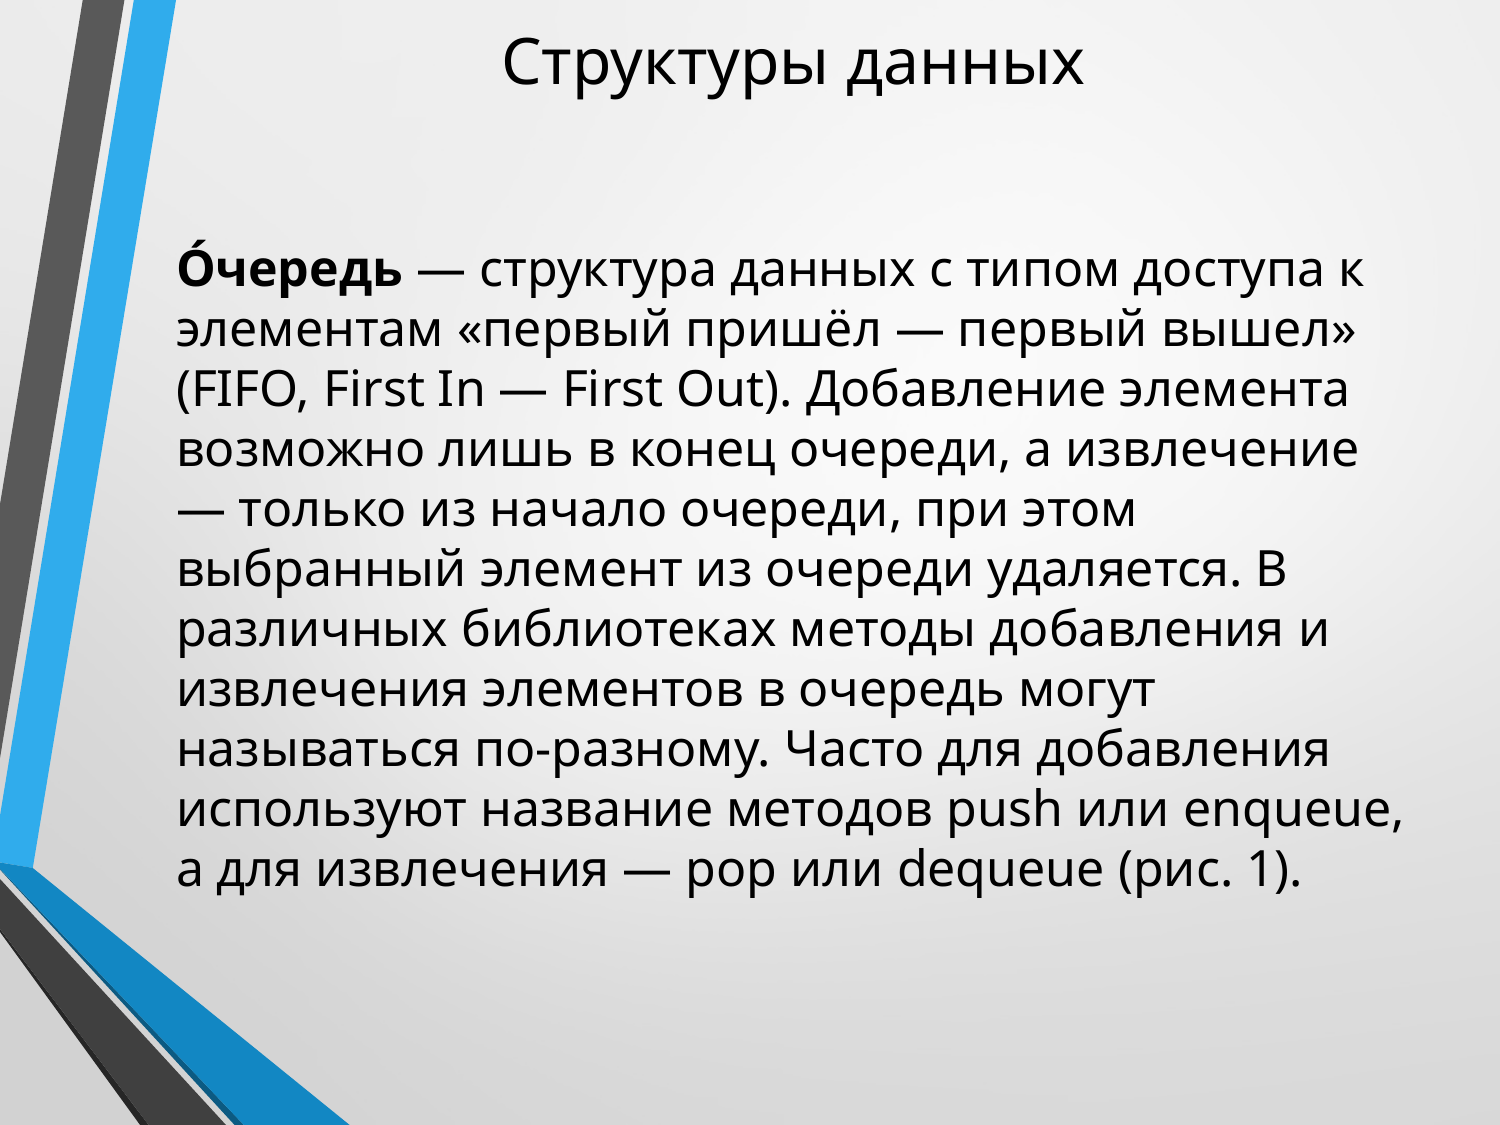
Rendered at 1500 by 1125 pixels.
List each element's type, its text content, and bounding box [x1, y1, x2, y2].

title Структуры данных [161, 12, 1425, 106]
list О́чередь — структура данных с типом доступа к элементам «первый пришёл — первый вышел» (FIFO, First In — First Out). Добавление элемента возможно лишь в конец очереди, а извлечение — только из начало очереди, при этом выбранный элемент из очереди удаляется. В различных библиотеках методы добавления и извлечения элементов в очередь могут называться по-разному. Часто для добавления используют название методов push или enqueue, а для извлечения — pop или dequeue (рис. 1). [161, 148, 1425, 985]
